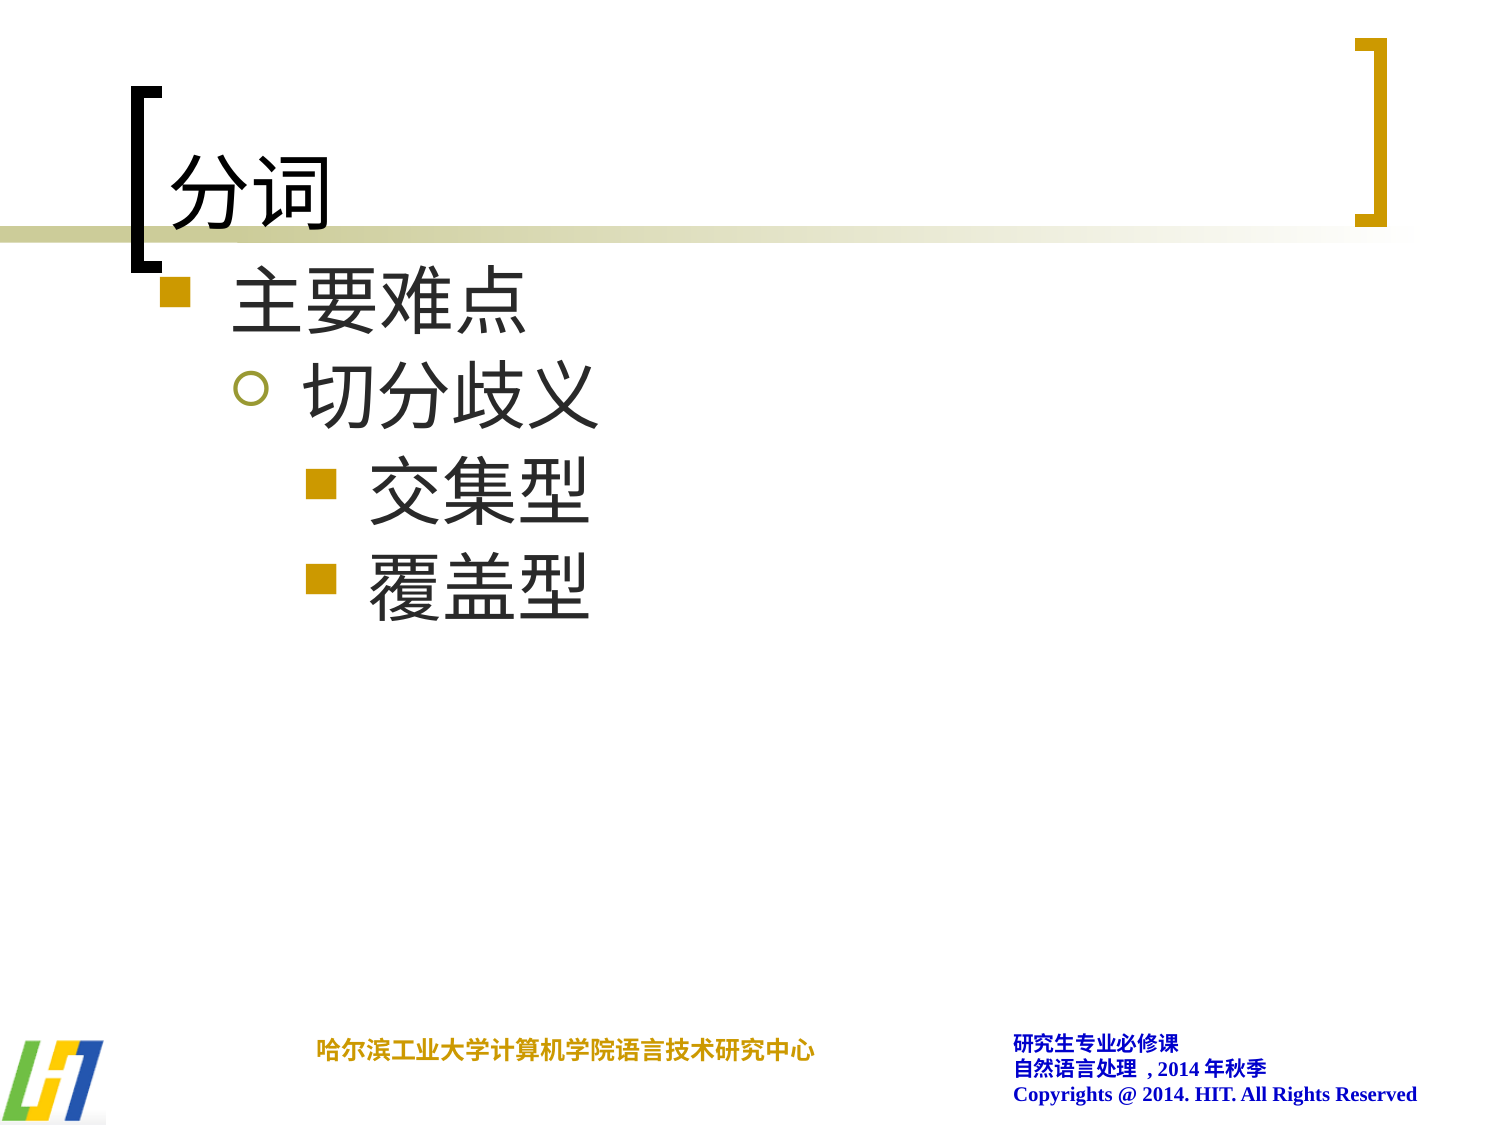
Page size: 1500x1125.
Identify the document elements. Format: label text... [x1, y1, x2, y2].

picture [0, 1034, 106, 1125]
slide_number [997, 1022, 1454, 1125]
title 分词 [152, 15, 1328, 245]
footer 哈尔滨工业大学计算机学院语言技术研究中心 [300, 1026, 987, 1125]
list 主要难点 切分歧义 交集型 覆盖型 [140, 245, 1398, 1044]
